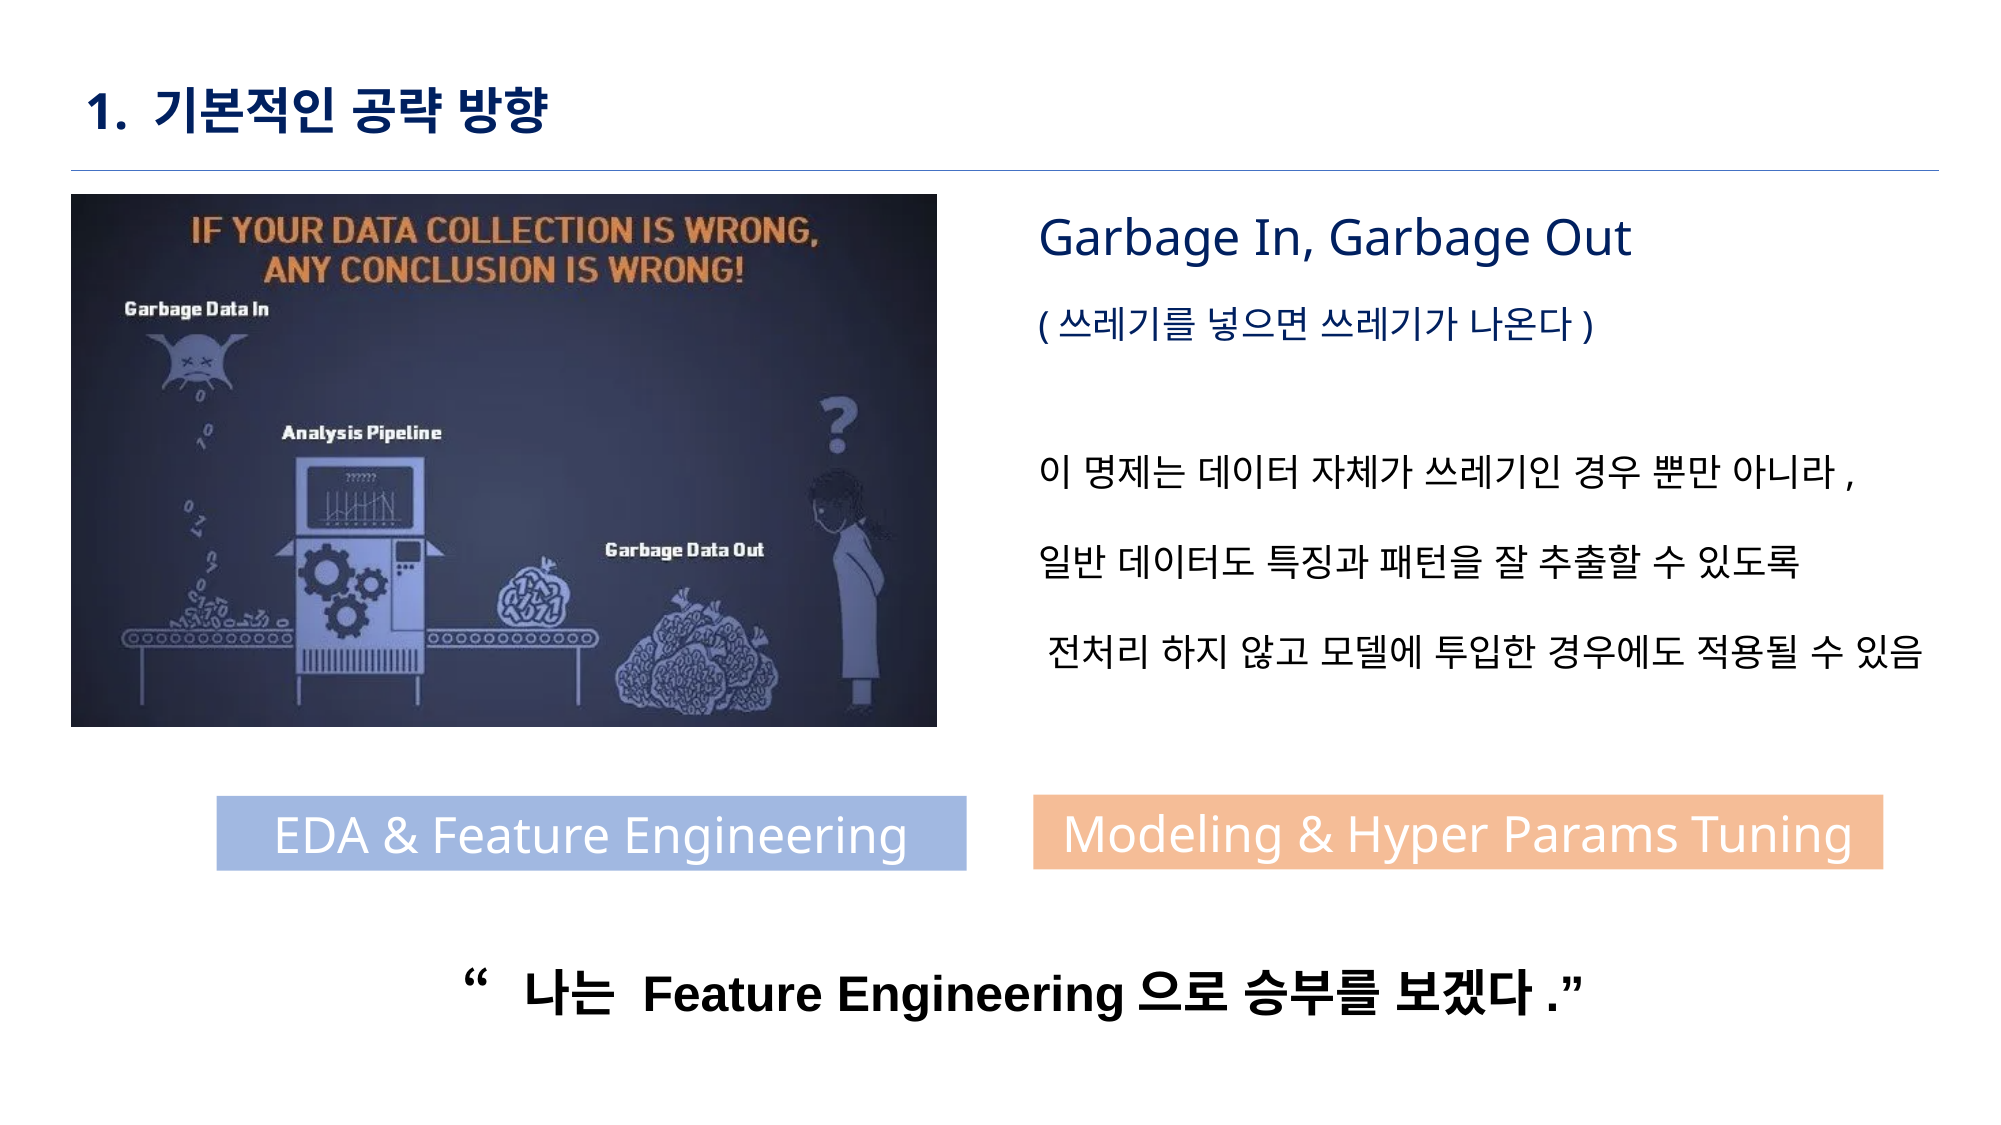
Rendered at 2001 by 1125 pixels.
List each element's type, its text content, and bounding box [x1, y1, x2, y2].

picture [71, 194, 937, 727]
text_box 1. 기본적인 공략 방향 [71, 72, 1024, 147]
text_box Modeling & Hyper Params Tuning [1033, 794, 1884, 870]
text_box (쓰레기를 넣으면 쓰레기가 나온다) [1023, 293, 1713, 353]
text_box 이 명제는 데이터 자체가 쓰레기인 경우 뿐만 아니라, 일반 데이터도 특징과 패턴을 잘 추출할 수 있도록 ﻿﻿전처리 하지 않고 모델에 투입한 경우에도 적용될 수 있음 [1023, 396, 1989, 682]
text_box “나는 Feature Engineering으로 승부를 보겠다.” [365, 954, 1682, 1029]
text_box Garbage In, Garbage Out [1023, 197, 1773, 273]
text_box EDA & Feature Engineering [216, 795, 967, 871]
